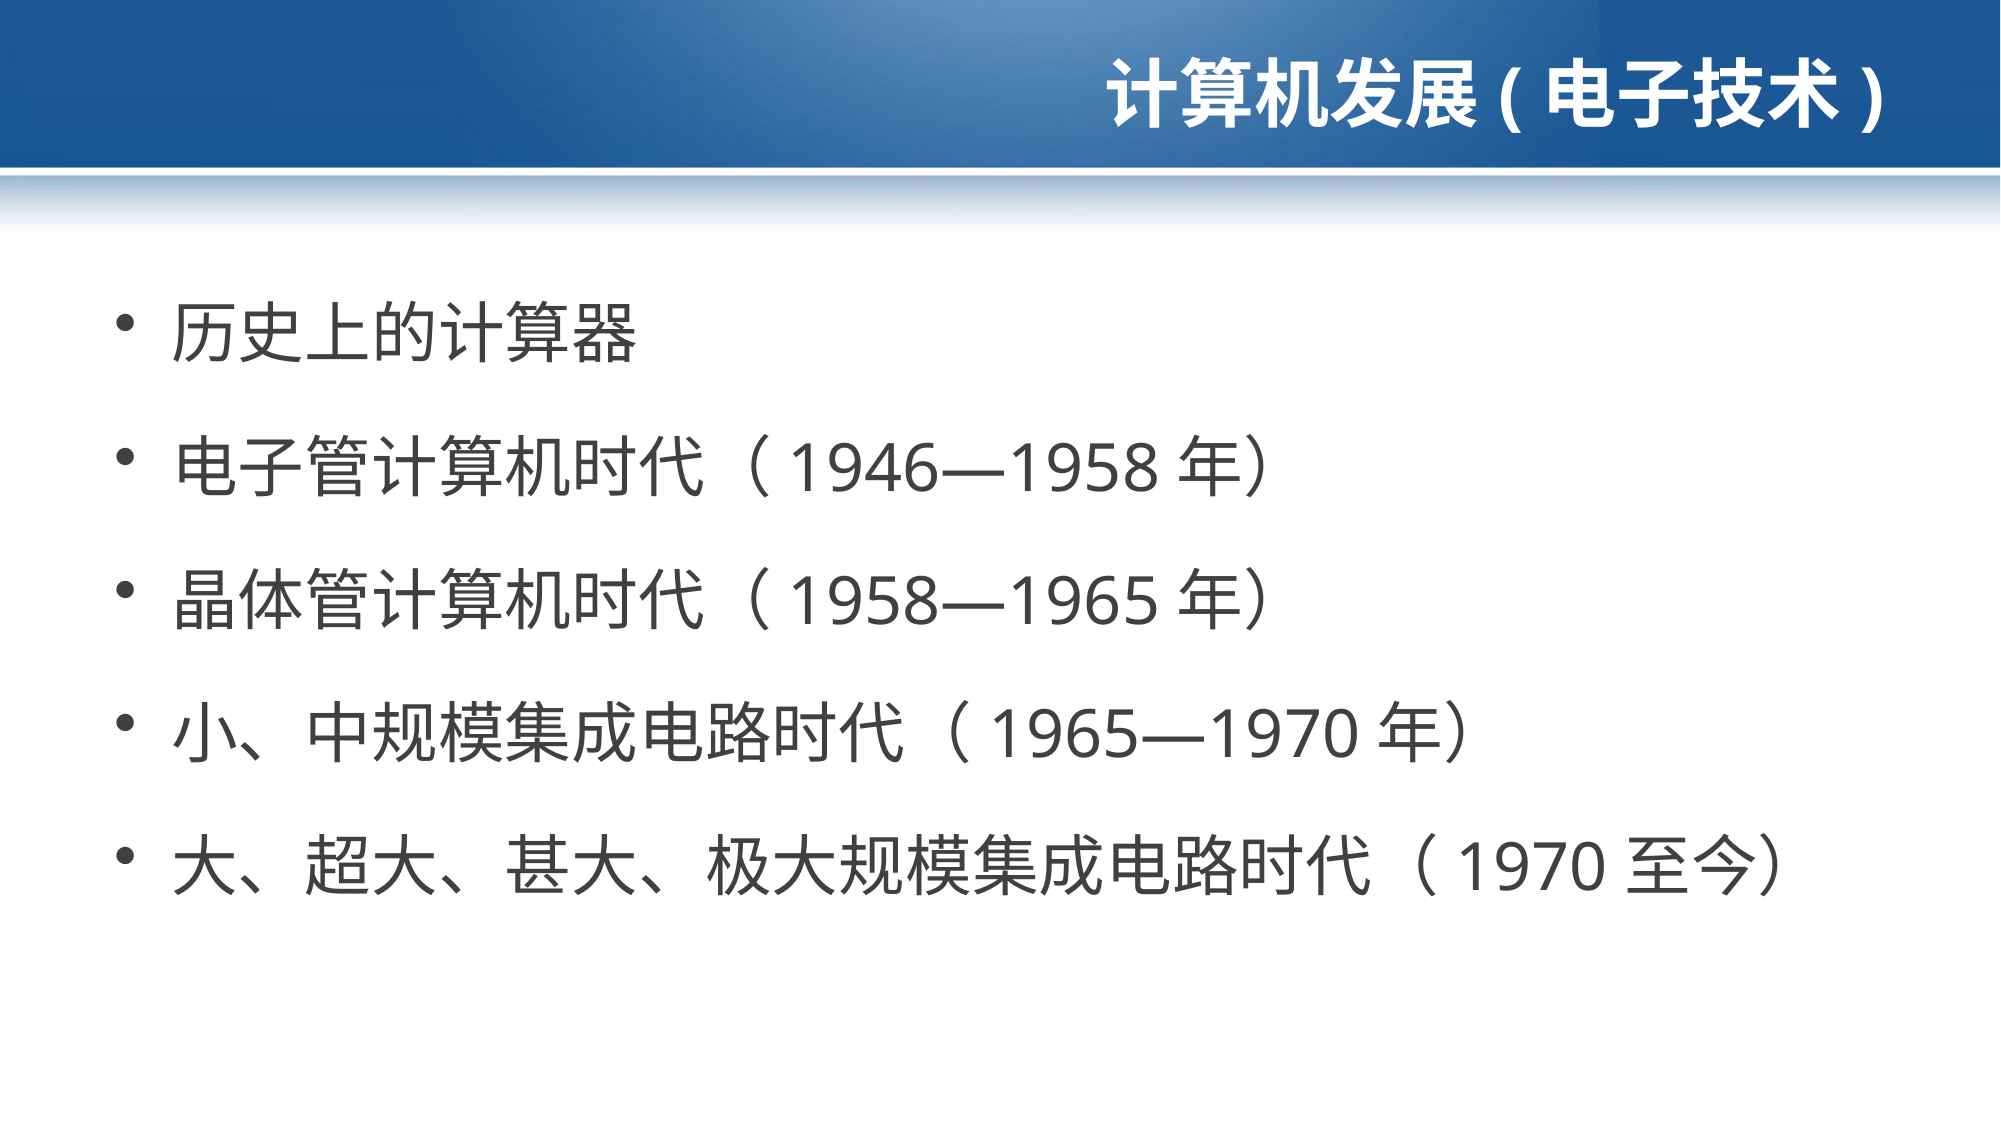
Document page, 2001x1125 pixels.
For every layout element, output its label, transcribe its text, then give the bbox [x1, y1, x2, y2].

picture [0, 0, 2001, 1125]
title 计算机发展(电子技术) [99, 45, 1900, 138]
list 历史上的计算器 电子管计算机时代（1946—1958年） 晶体管计算机时代（1958—1965年） 小、中规模集成电路时代（1965—1970年） 大、超大、甚大、极大规模集成电路时代（1970至今） [99, 243, 1900, 1005]
